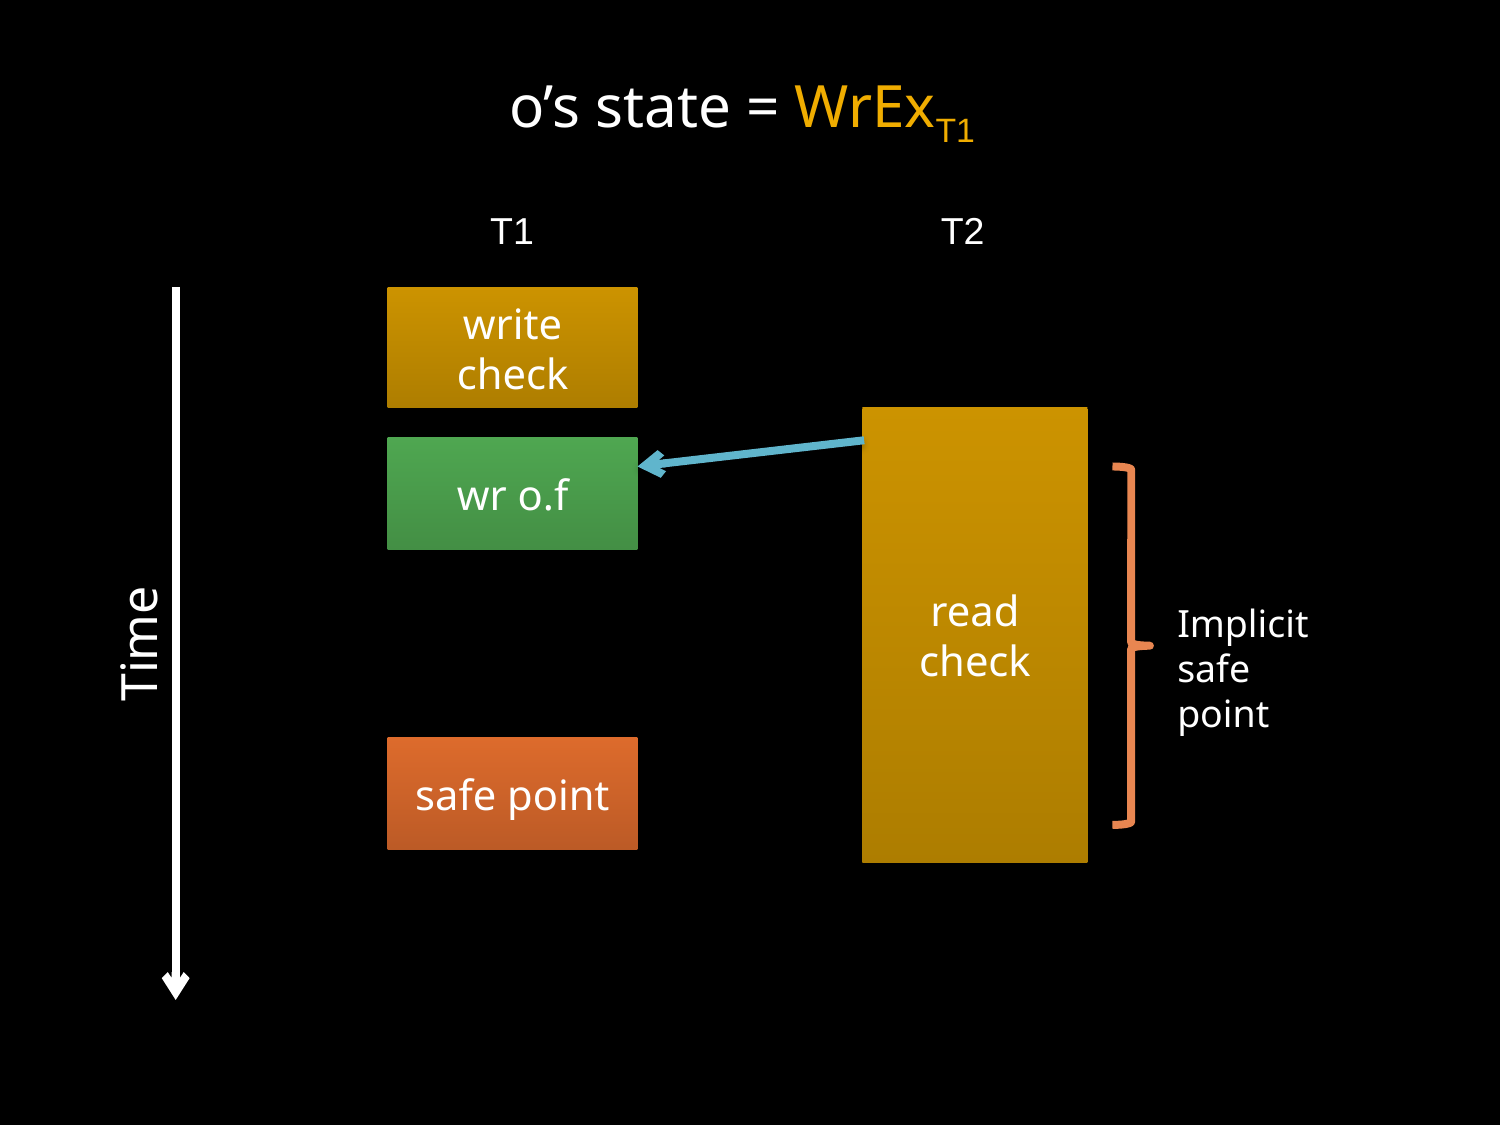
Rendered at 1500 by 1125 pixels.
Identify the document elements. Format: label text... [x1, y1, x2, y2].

text_box o’s state = WrExT1 [494, 61, 990, 157]
text_box T1 [475, 199, 549, 260]
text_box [637, 440, 865, 467]
text_box T2 [925, 199, 1000, 260]
text_box read check [862, 407, 1088, 863]
text_box safe point [387, 737, 638, 850]
text_box Time [99, 571, 171, 717]
text_box Implicit safe point [1162, 592, 1363, 743]
text_box [1112, 462, 1154, 829]
text_box wr o.f [387, 437, 638, 550]
text_box write check [387, 287, 638, 408]
